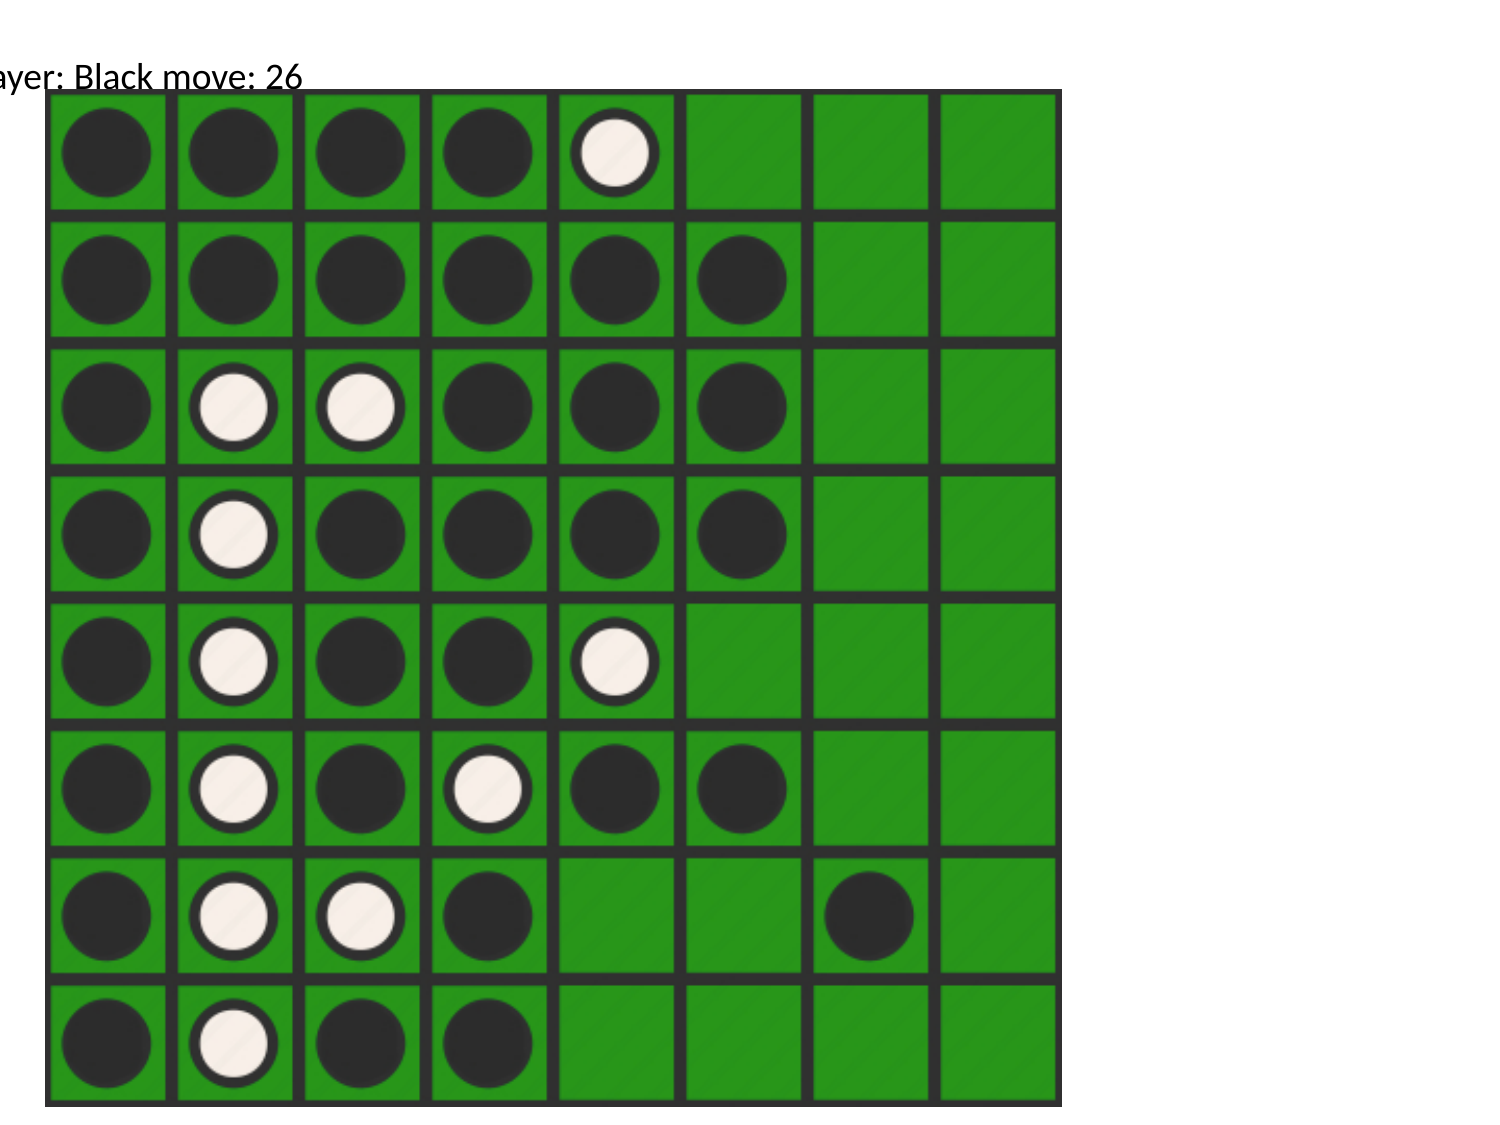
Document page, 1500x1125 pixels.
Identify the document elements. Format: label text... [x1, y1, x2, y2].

text_box turn: 39 player: Black move: 26 [0, 44, 319, 105]
picture [44, 89, 1062, 1107]
